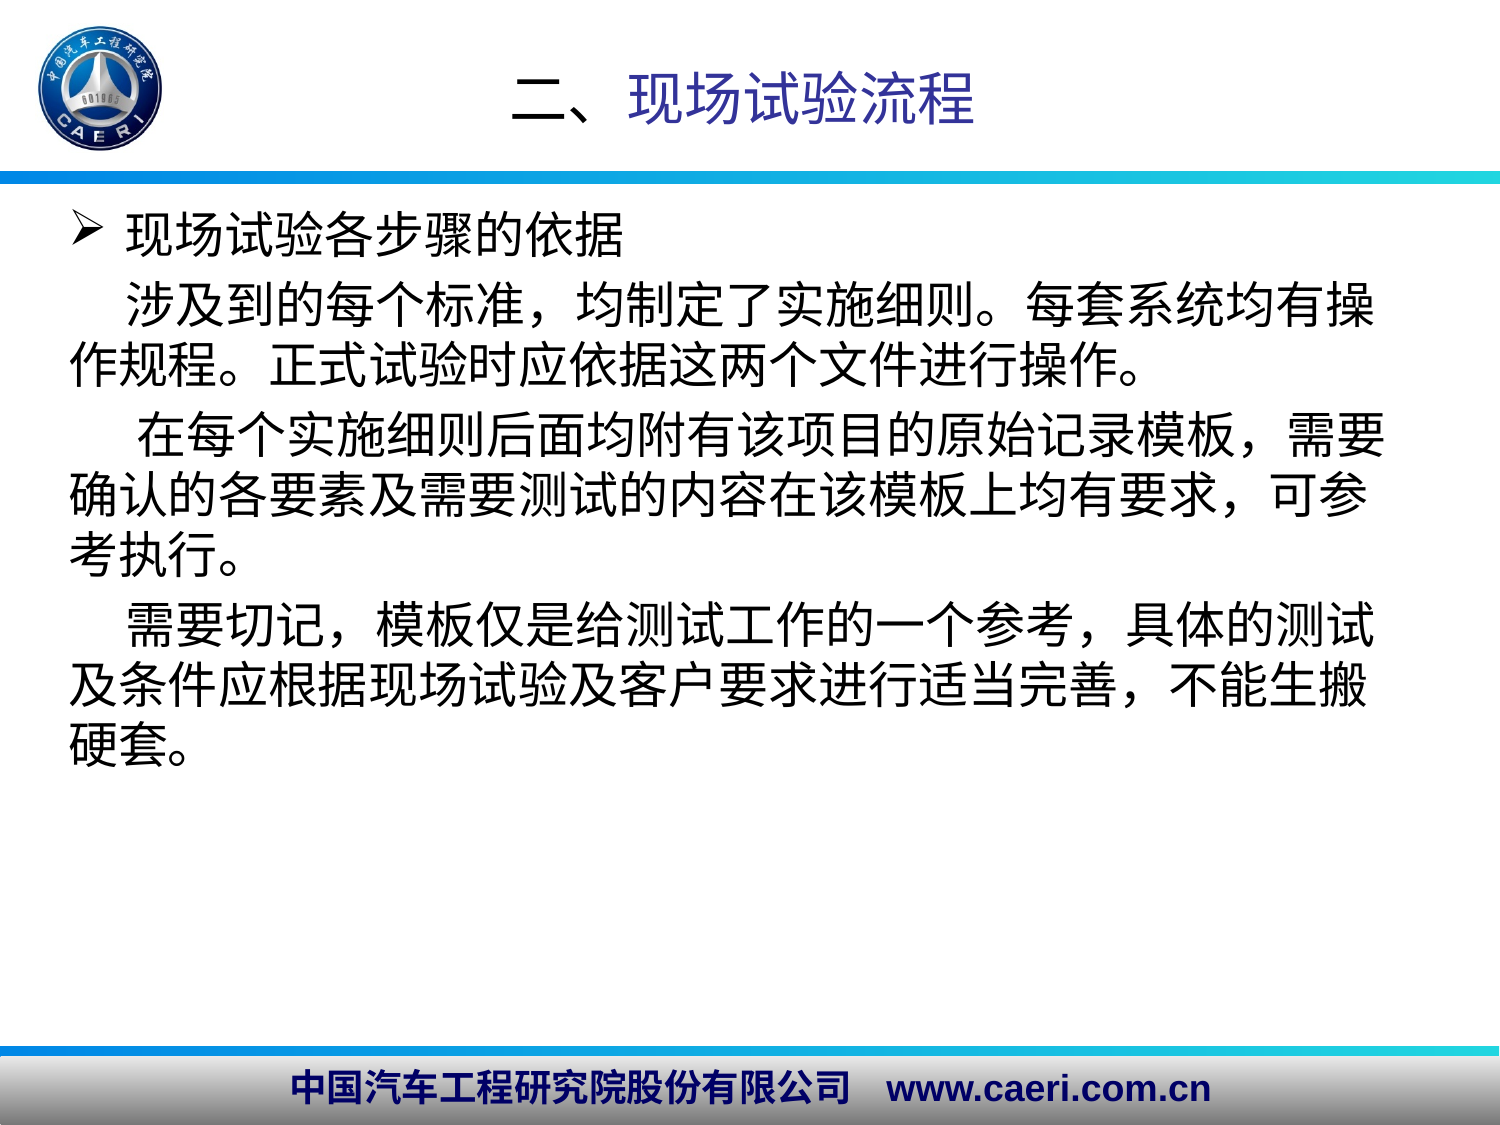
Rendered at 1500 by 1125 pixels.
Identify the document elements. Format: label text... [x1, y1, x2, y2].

list 现场试验各步骤的依据 涉及到的每个标准，均制定了实施细则。每套系统均有操作规程。正式试验时应依据这两个文件进行操作。 在每个实施细则后面均附有该项目的原始记录模板，需要确认的各要素及需要测试的内容在该模板上均有要求，可参考执行。 需要切记，模板仅是给测试工作的一个参考，具体的测试及条件应根据现场试验及客户要求进行适当完善，不能生搬硬套。 [53, 196, 1412, 1035]
picture [35, 148, 164, 153]
picture [35, 23, 164, 54]
text_box 二、现场试验流程 [0, 54, 1486, 148]
